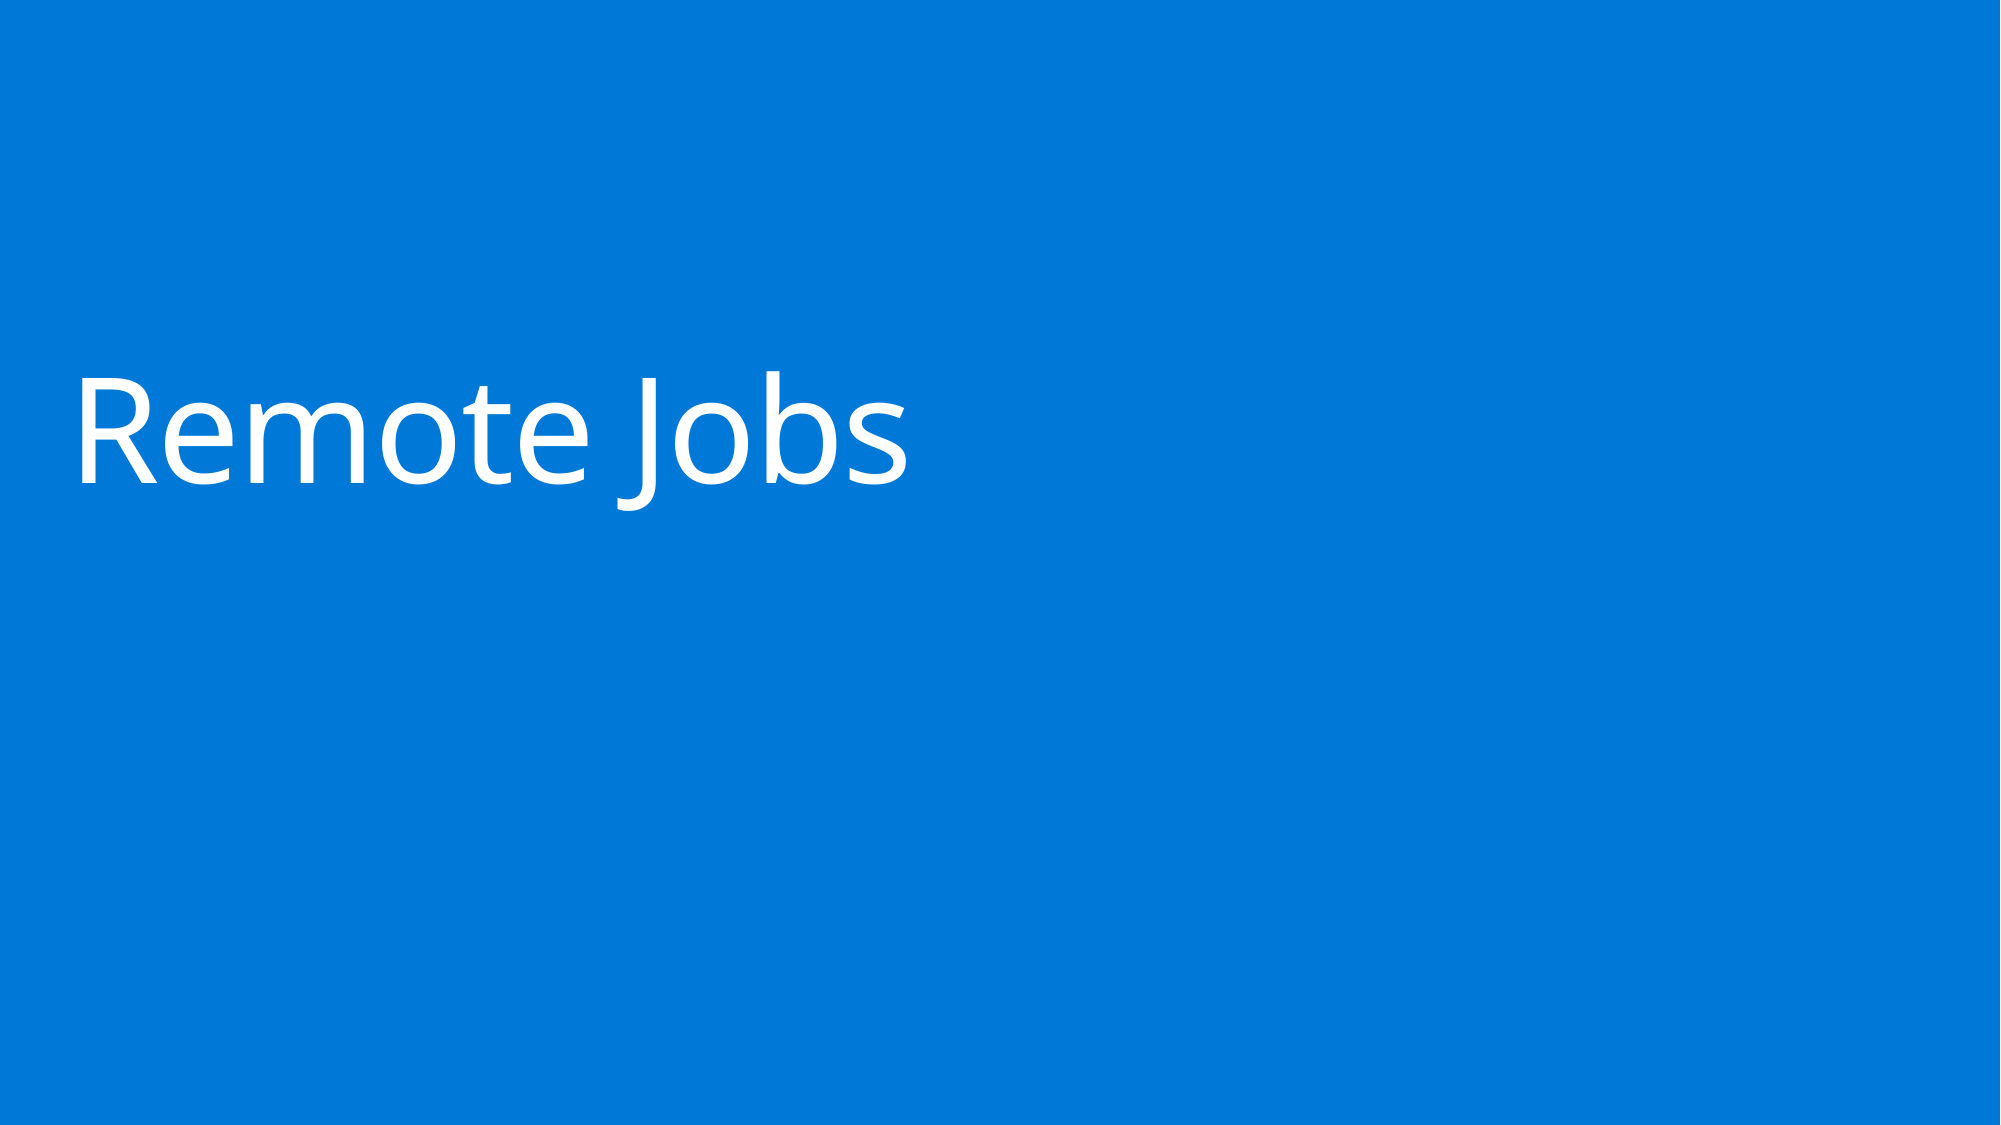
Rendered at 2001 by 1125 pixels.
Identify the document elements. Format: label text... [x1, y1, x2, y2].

title Remote Jobs [44, 341, 1956, 532]
